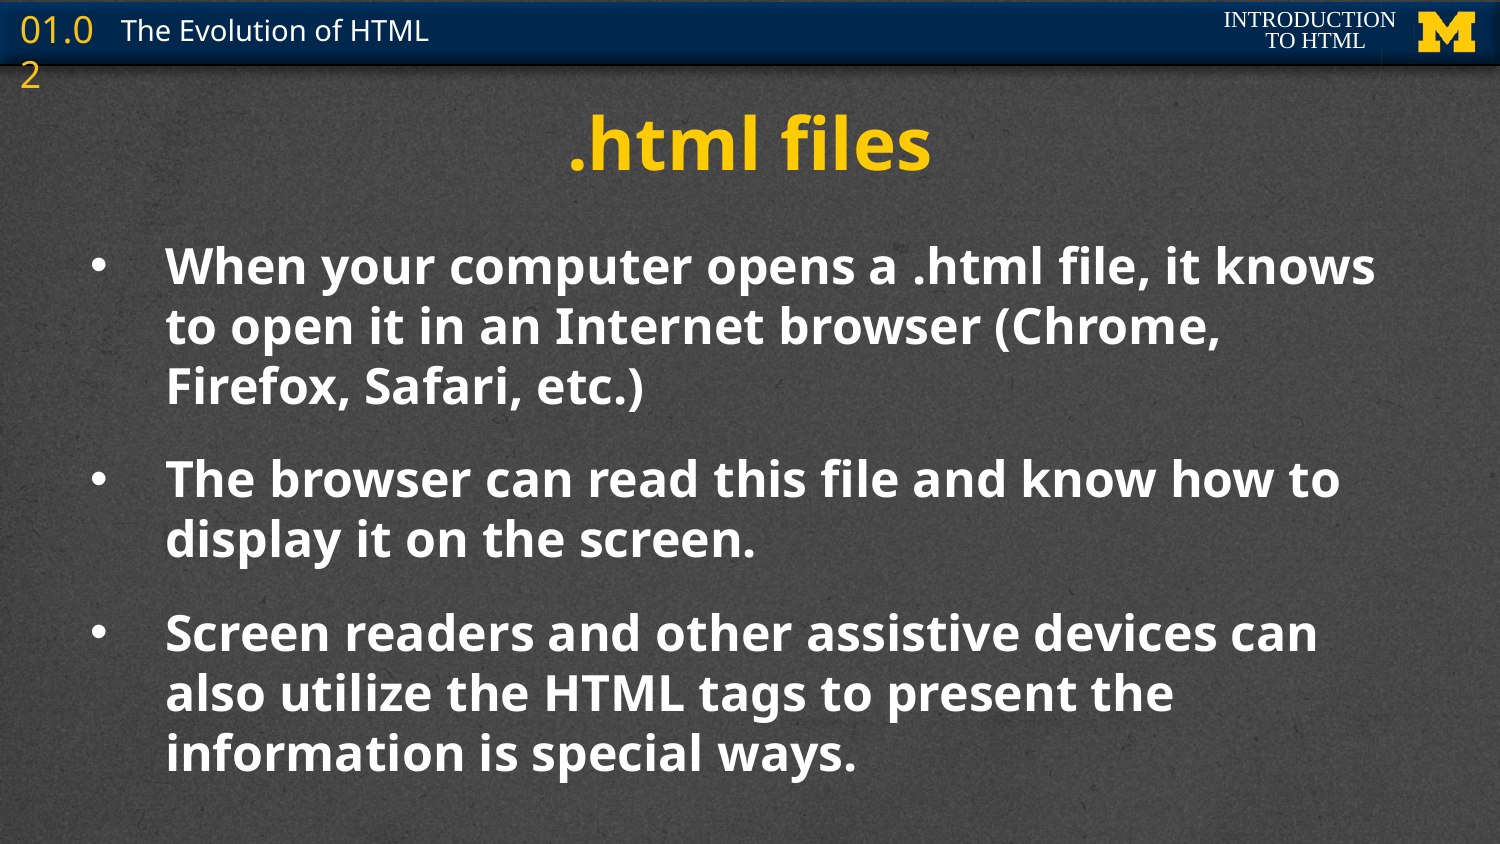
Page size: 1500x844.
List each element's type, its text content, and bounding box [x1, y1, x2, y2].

picture [0, 0, 1500, 90]
title .html files [0, 90, 1500, 206]
picture [0, 206, 1500, 844]
list When your computer opens a .html file, it knows to open it in an Internet browser (Chrome, Firefox, Safari, etc.) The browser can read this file and know how to display it on the screen. Screen readers and other assistive devices can also utilize the HTML tags to present the information is special ways. [75, 226, 1425, 746]
